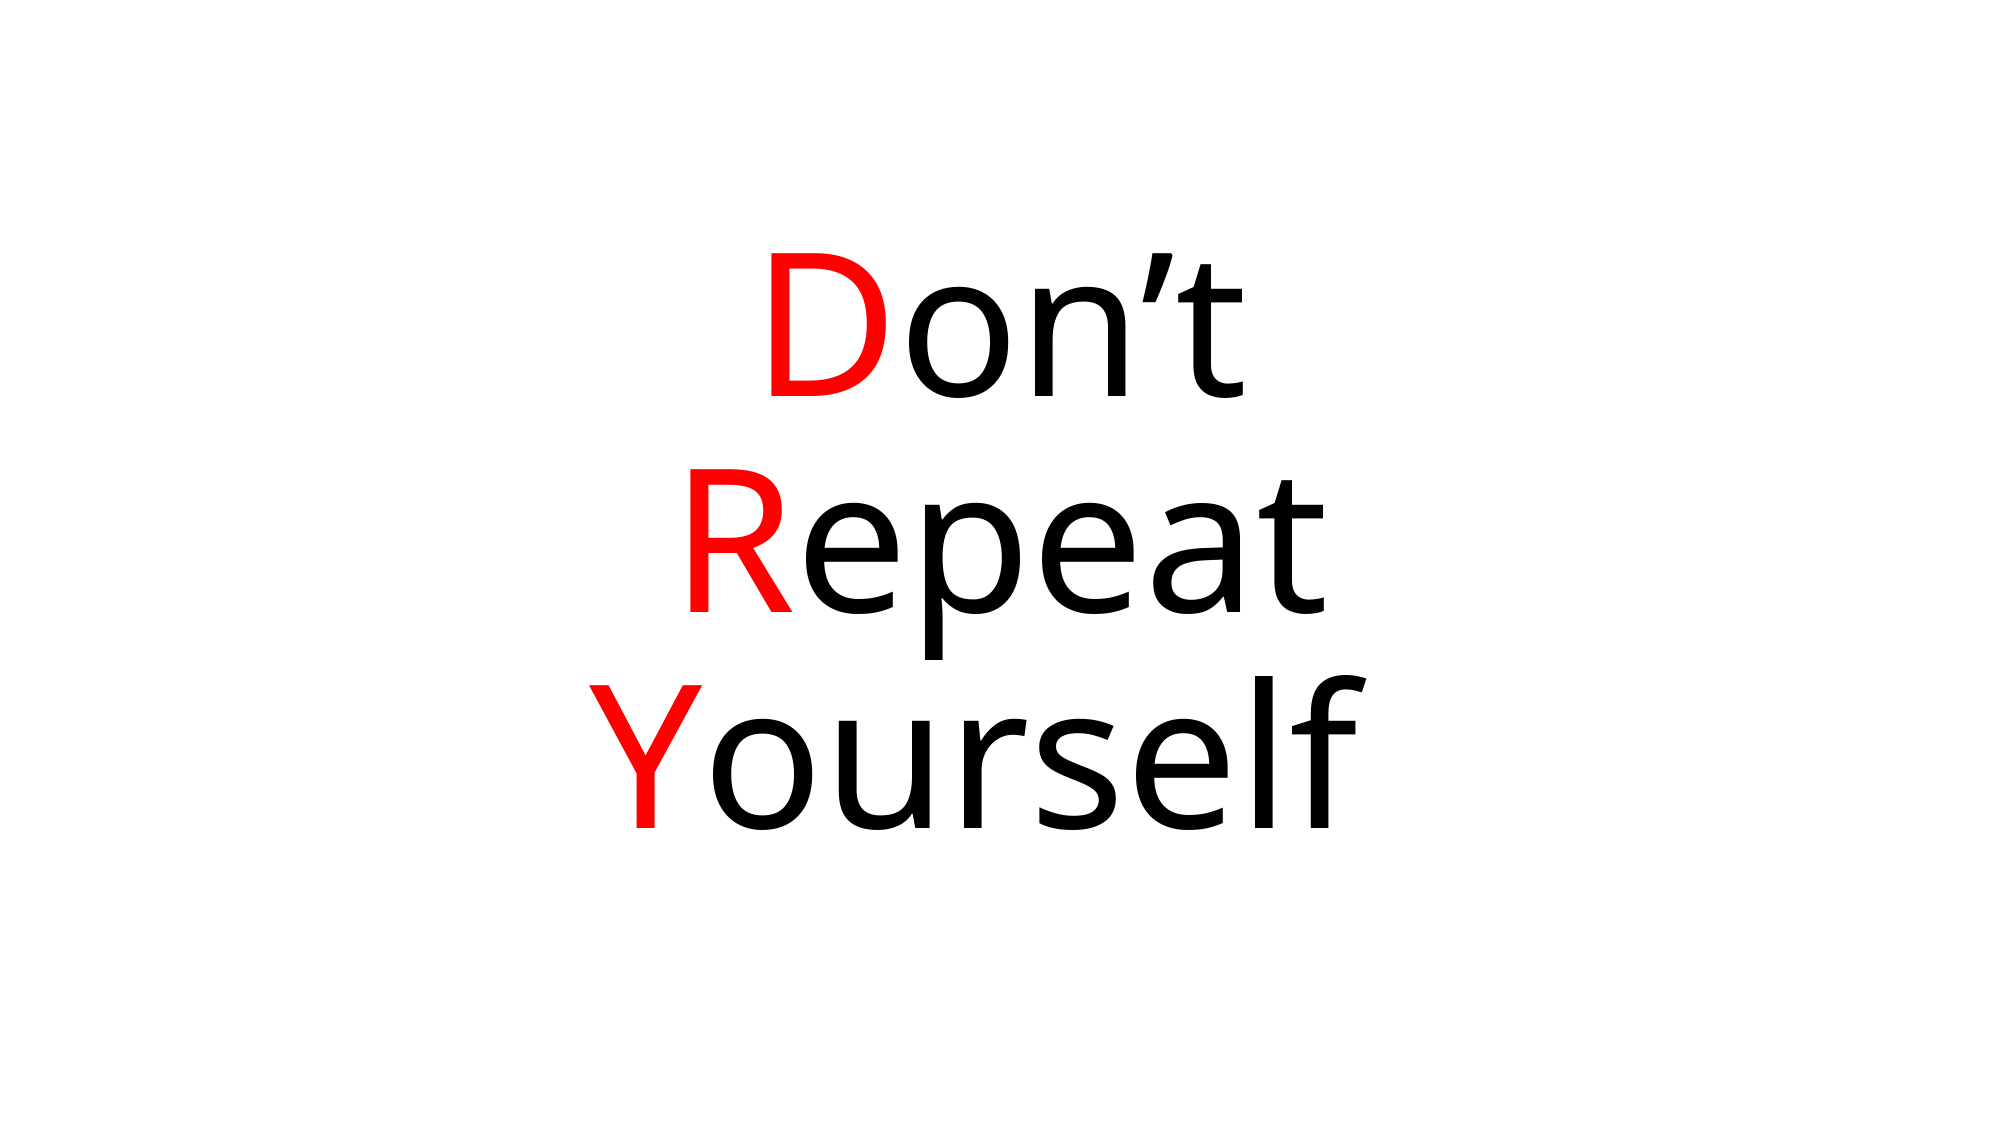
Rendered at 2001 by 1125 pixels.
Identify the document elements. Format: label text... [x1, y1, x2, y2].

title Don’t Repeat Yourself [249, 175, 1750, 879]
